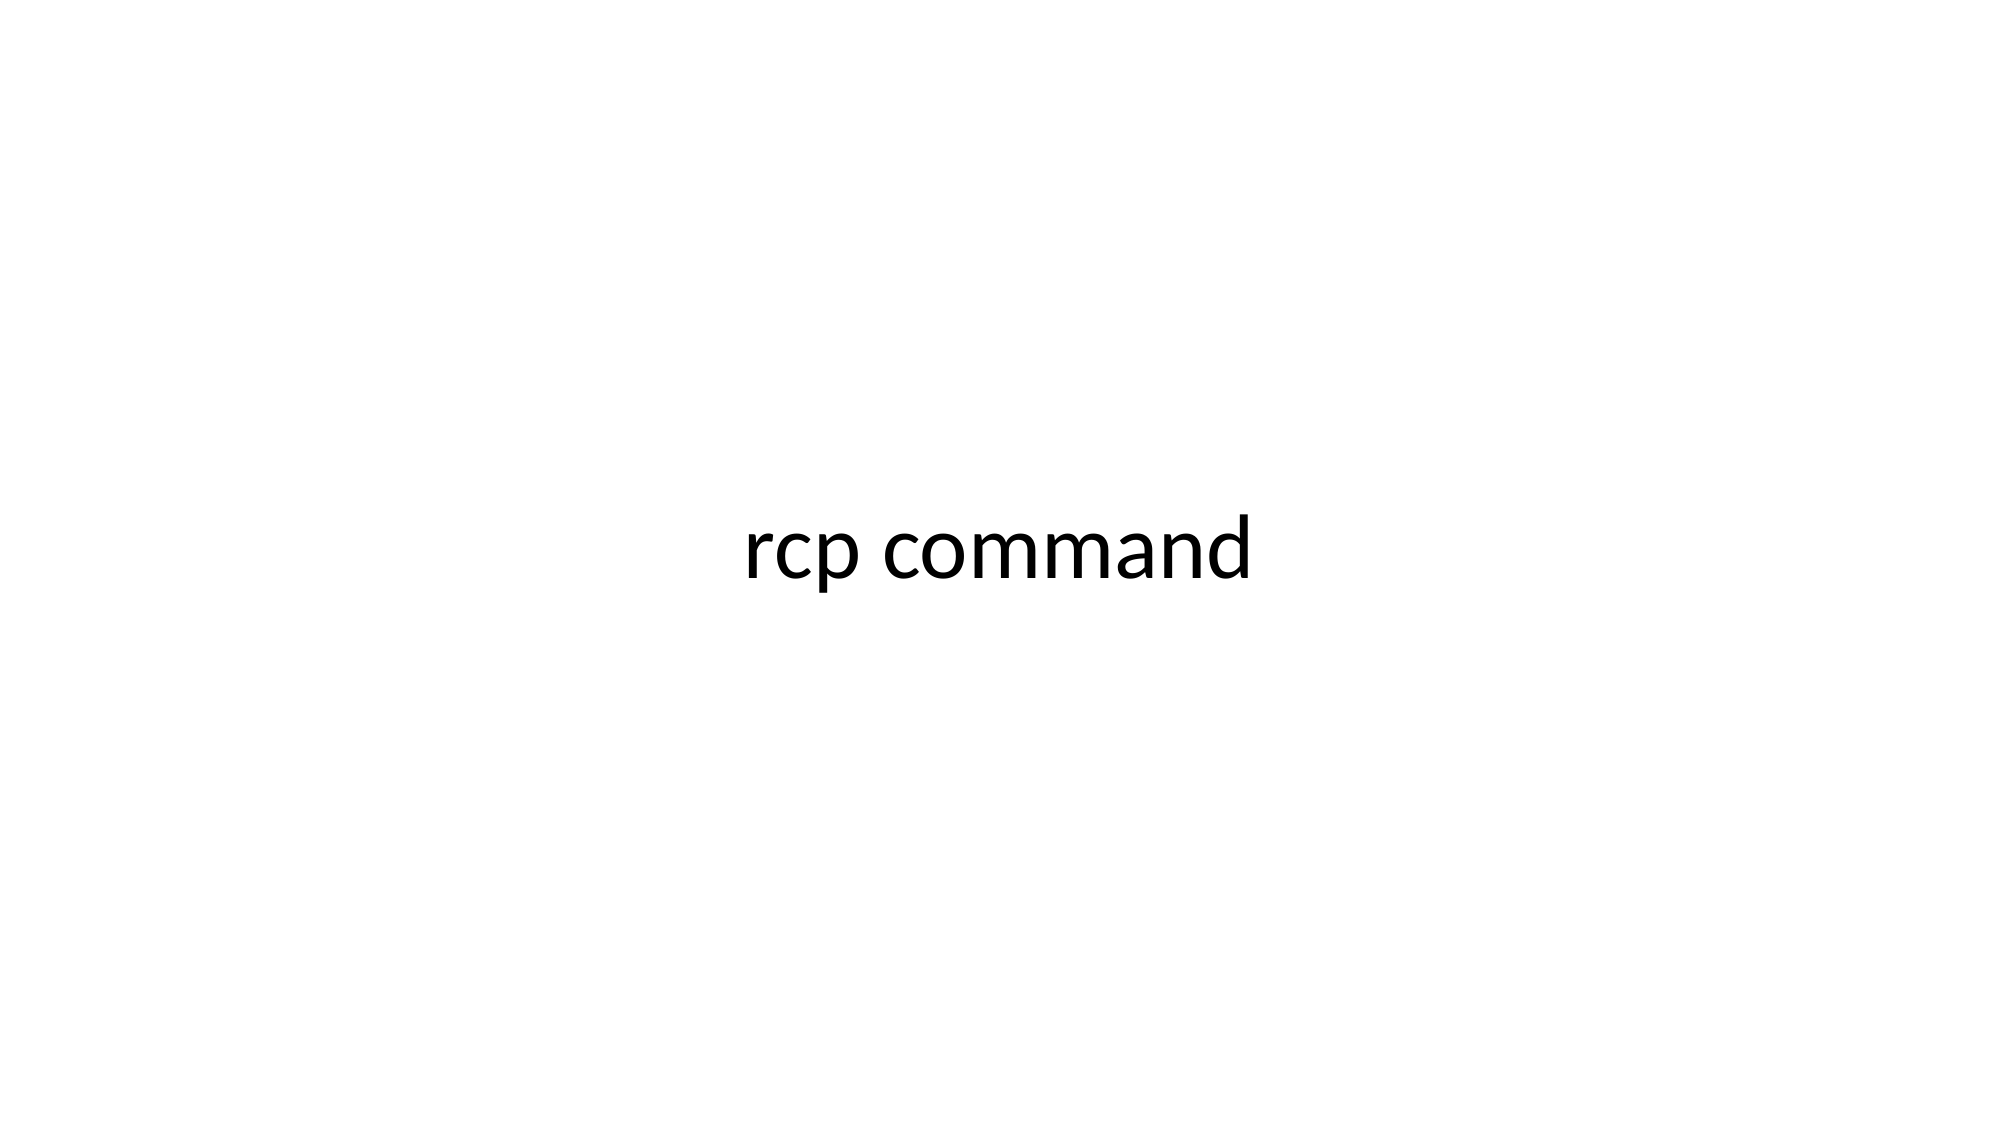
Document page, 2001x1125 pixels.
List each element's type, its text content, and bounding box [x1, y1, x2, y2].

text_box rcp command [729, 479, 1271, 605]
